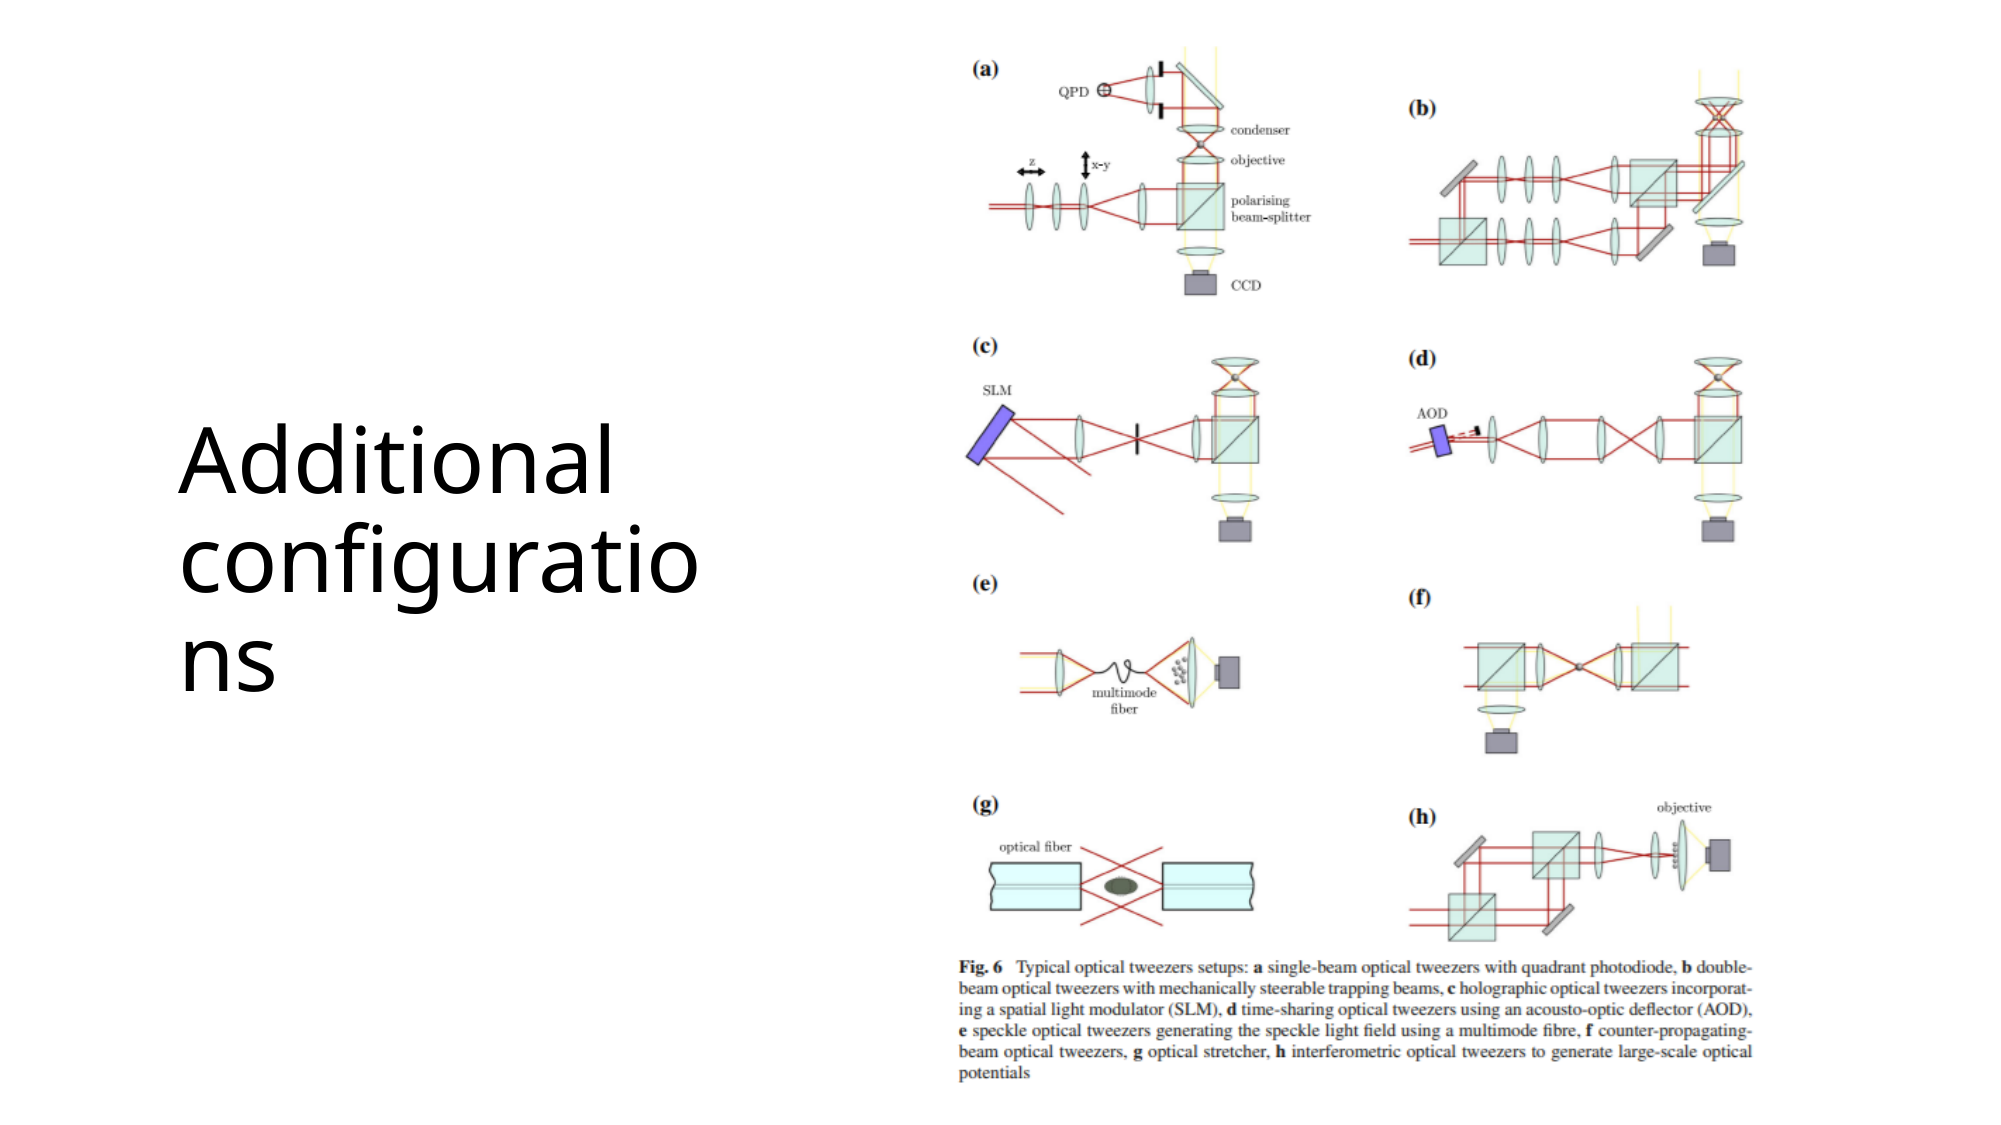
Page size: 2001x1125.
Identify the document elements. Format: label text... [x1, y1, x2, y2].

picture [927, 45, 1807, 1108]
title Additional configurations [163, 453, 749, 672]
